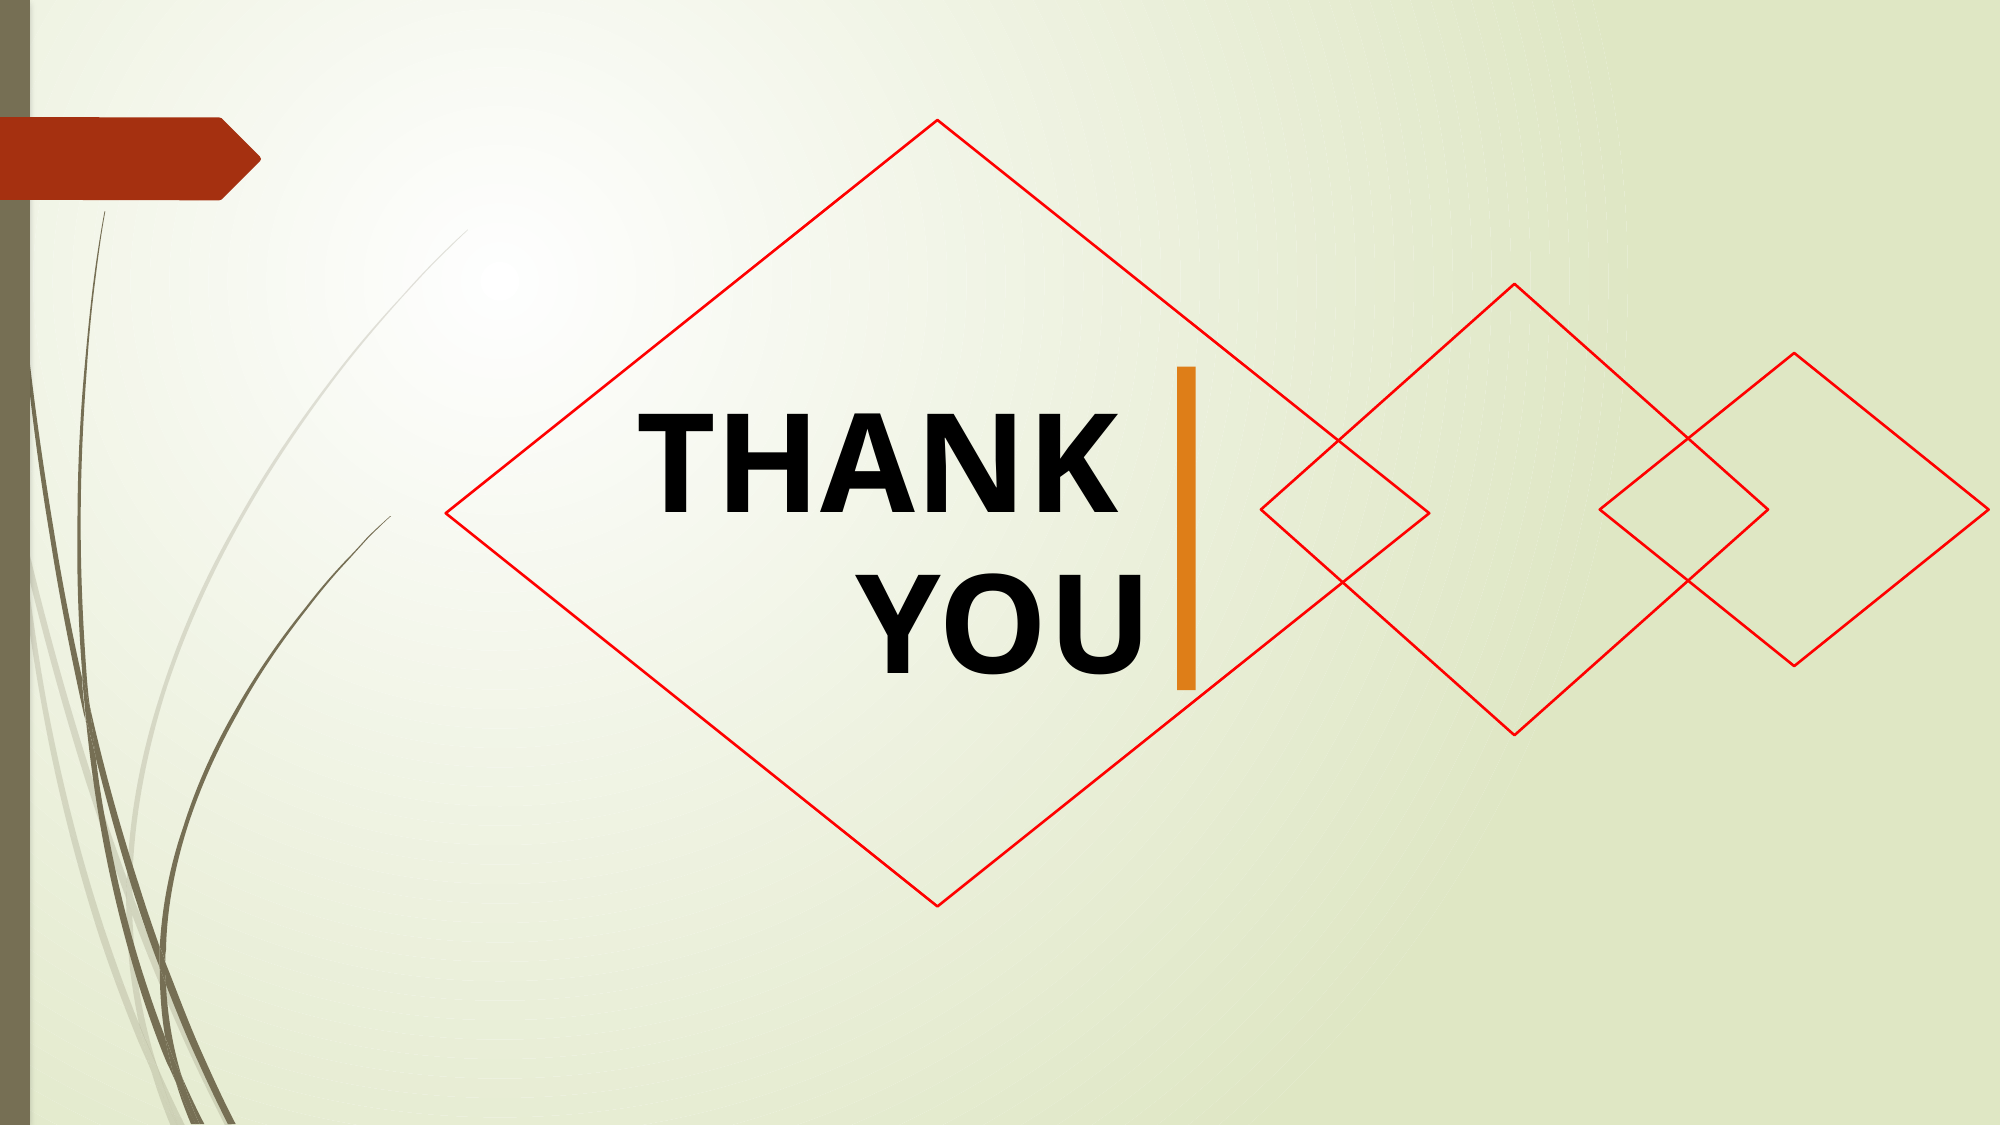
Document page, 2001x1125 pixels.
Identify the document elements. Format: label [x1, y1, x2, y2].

text_box [444, 118, 1342, 908]
text_box [1598, 351, 1990, 668]
text_box [1259, 282, 1688, 737]
